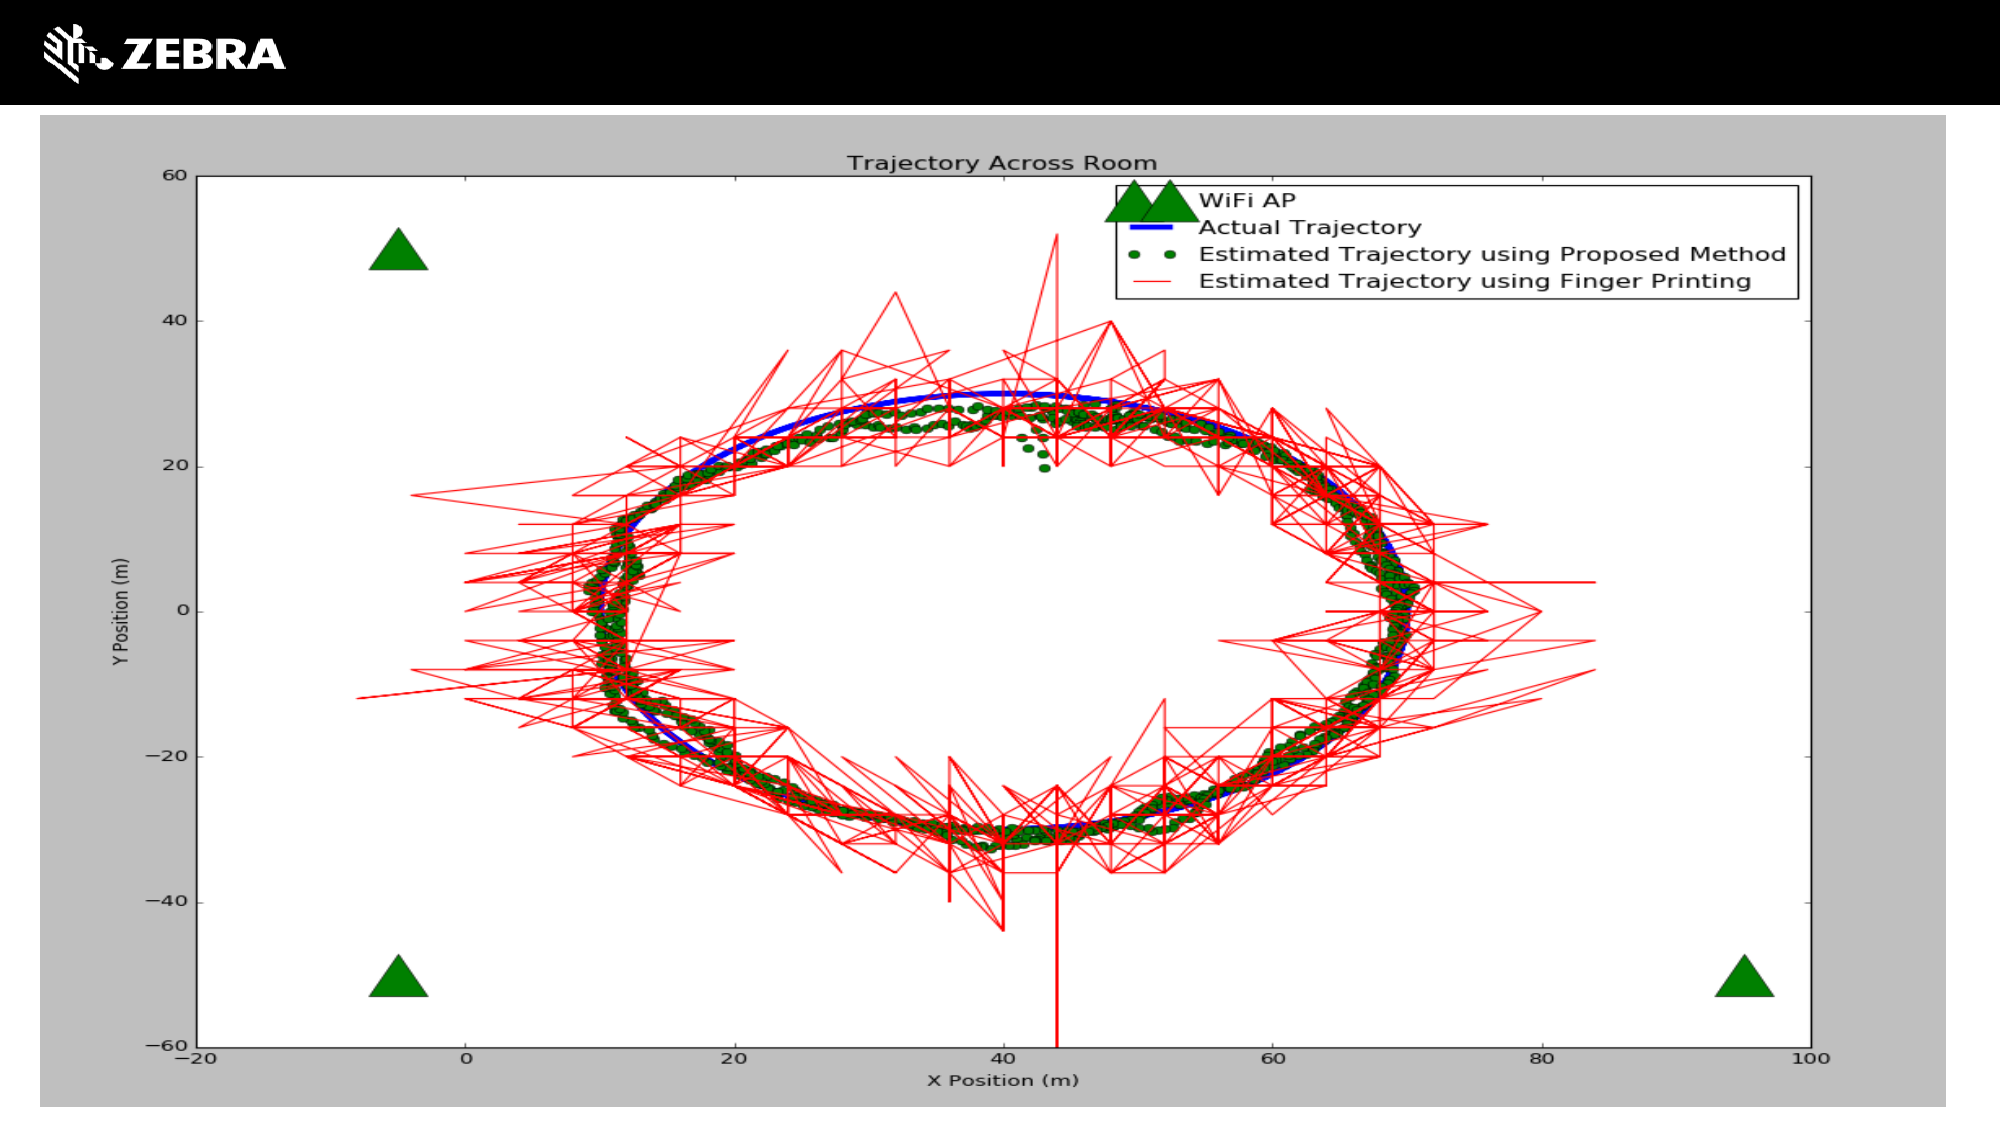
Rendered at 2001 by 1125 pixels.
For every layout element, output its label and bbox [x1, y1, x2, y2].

picture [44, 24, 286, 84]
picture [40, 115, 1946, 1107]
